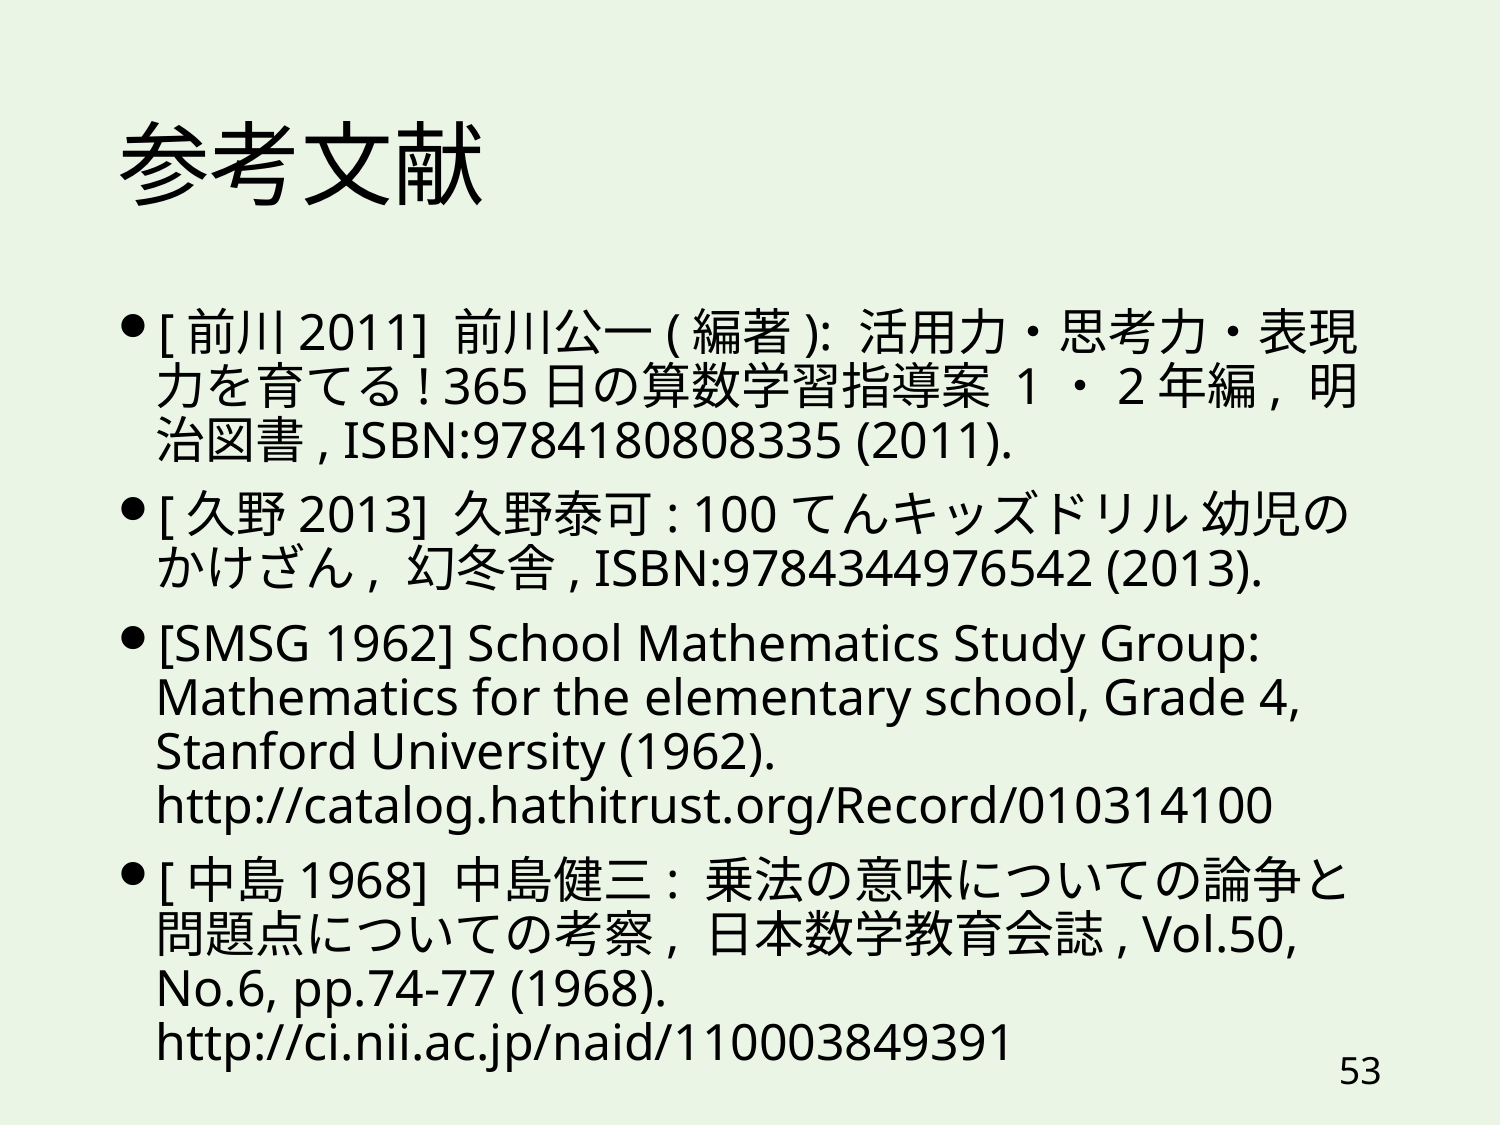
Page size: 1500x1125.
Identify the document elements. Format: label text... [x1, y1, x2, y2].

title 参考文献 [103, 59, 1397, 278]
list [前川2011] 前川公一(編著): 活用力・思考力・表現力を育てる! 365日の算数学習指導案 1・2年編, 明治図書, ISBN:9784180808335 (2011). [久野2013] 久野泰可: 100てんキッズドリル 幼児のかけざん, 幻冬舎, ISBN:9784344976542 (2013). [SMSG 1962] School Mathematics Study Group: Mathematics for the elementary school, Grade 4, Stanford University (1962). http://catalog.hathitrust.org/Record/010314100 [中島1968] 中島健三: 乗法の意味についての論争と問題点についての考察, 日本数学教育会誌, Vol.50, No.6, pp.74-77 (1968). http://ci.nii.ac.jp/naid/110003849391 [103, 299, 1397, 1014]
slide_number 53 [1059, 1042, 1397, 1103]
